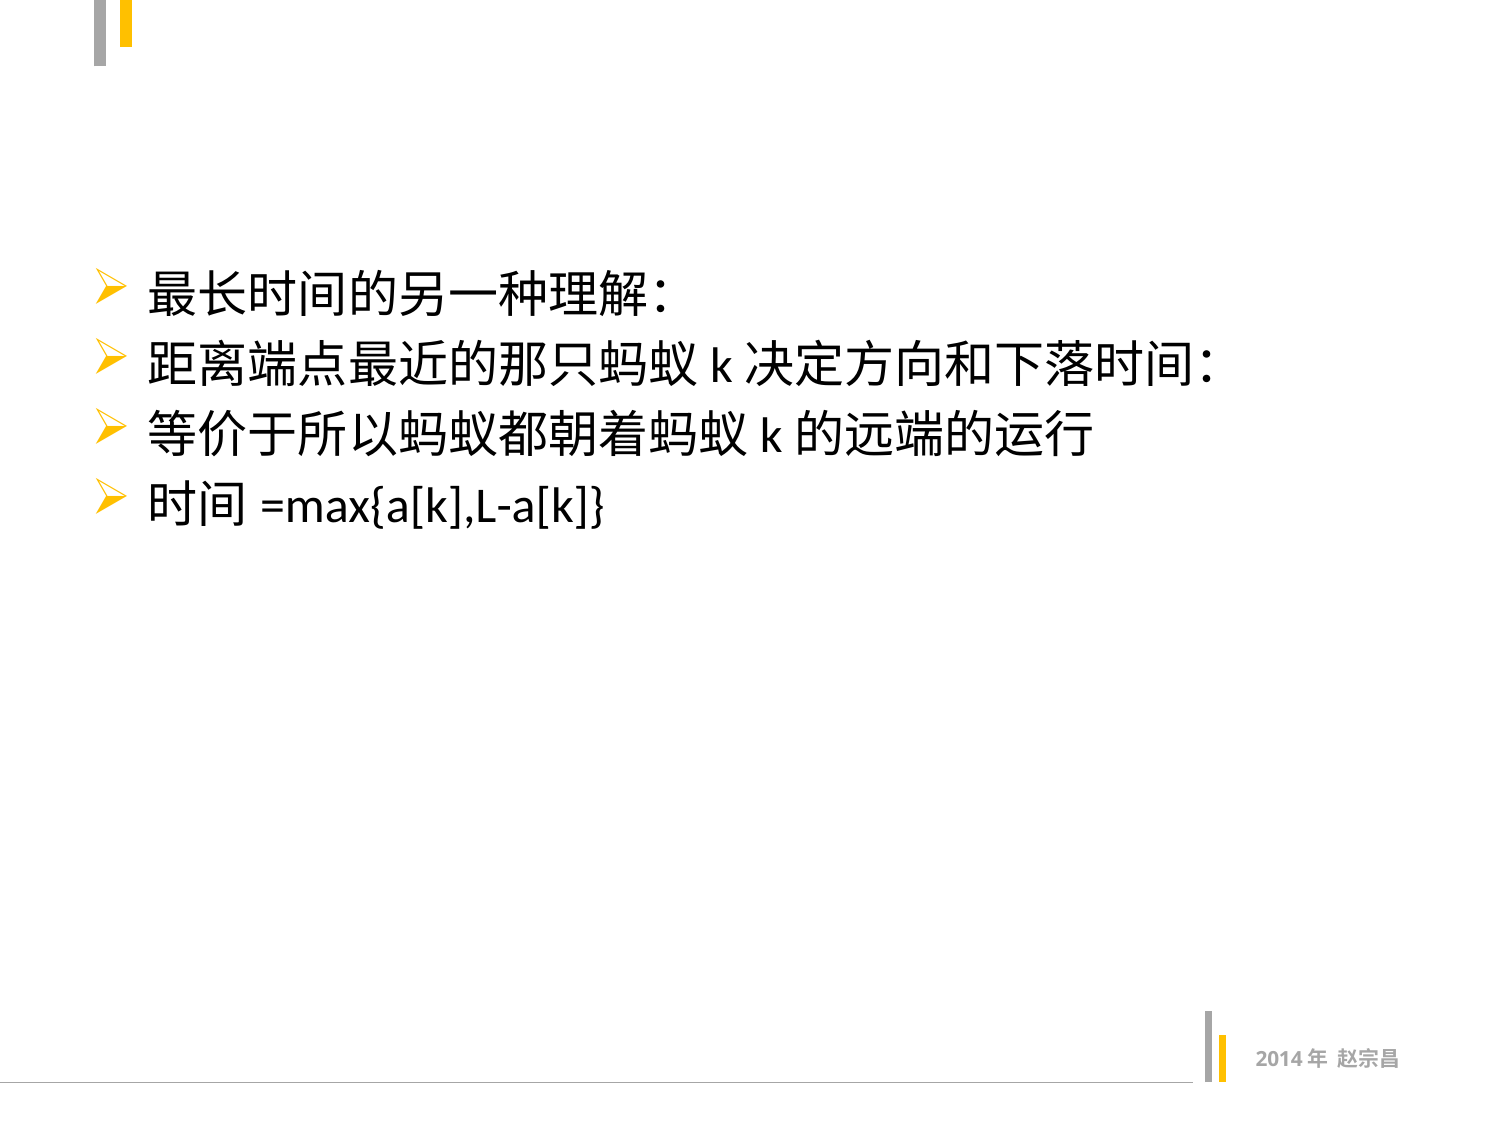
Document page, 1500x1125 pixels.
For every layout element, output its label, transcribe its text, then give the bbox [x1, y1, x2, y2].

list 最长时间的另一种理解： 距离端点最近的那只蚂蚁k决定方向和下落时间： 等价于所以蚂蚁都朝着蚂蚁k的远端的运行 时间=max{a[k],L-a[k]} [76, 255, 1427, 587]
